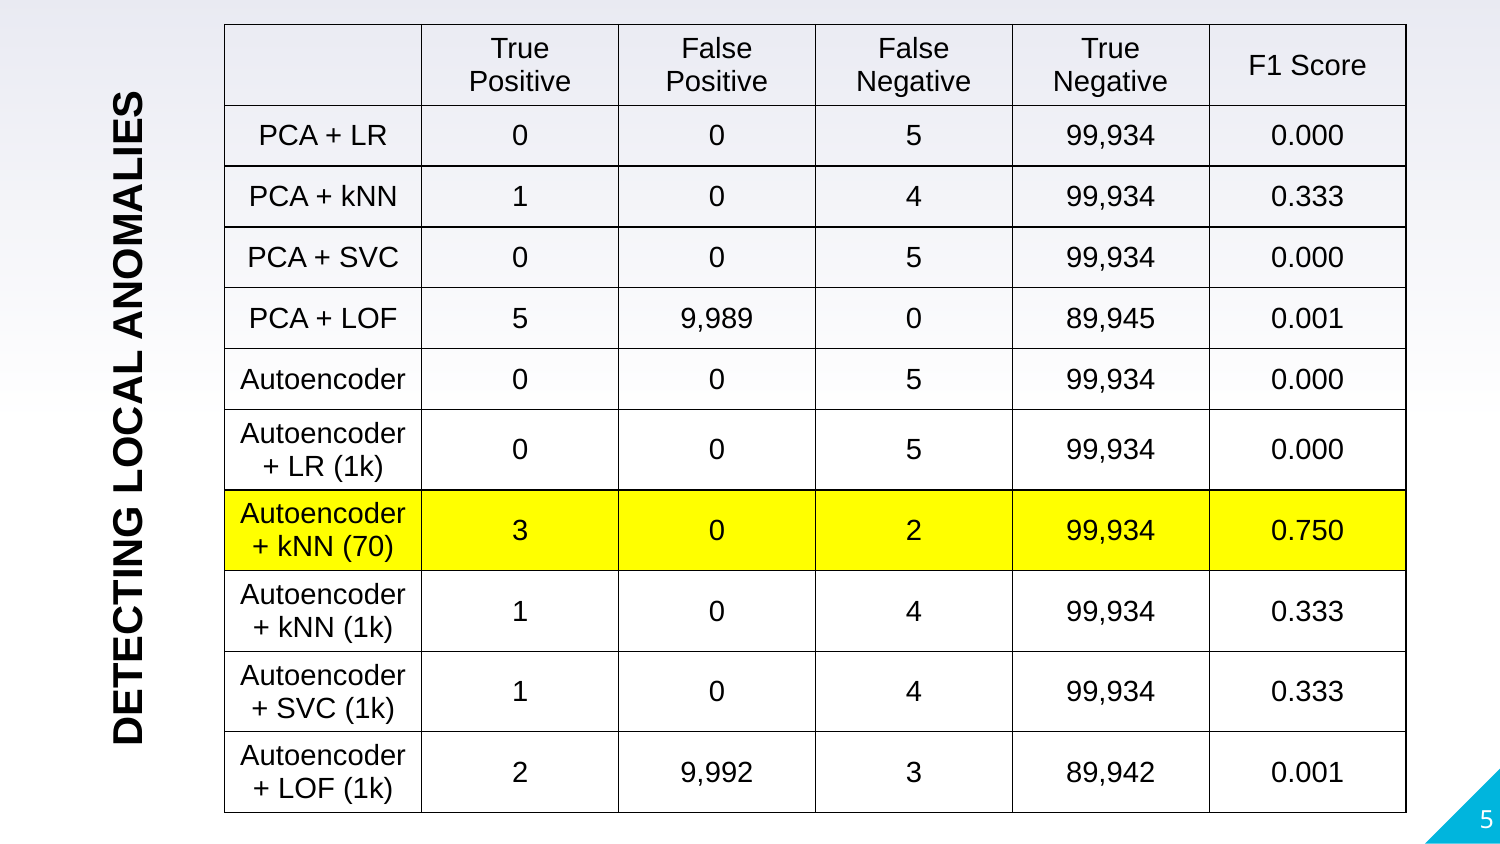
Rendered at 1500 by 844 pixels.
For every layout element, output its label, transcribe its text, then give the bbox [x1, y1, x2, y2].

table_cell 99,934 [1013, 349, 1209, 409]
table_cell 4 [816, 167, 1012, 226]
table_header True Negative [1013, 25, 1209, 105]
table_cell 0 [619, 228, 815, 287]
table_header False Positive [619, 25, 815, 105]
slide_number 5 [1418, 760, 1494, 838]
table_cell 0 [422, 410, 618, 489]
table_header F1 Score [1210, 25, 1405, 105]
table_header False Negative [816, 25, 1012, 105]
table_cell Autoencoder + SVC (1k) [225, 652, 421, 731]
table_cell PCA + kNN [225, 167, 421, 226]
table_cell PCA + SVC [225, 228, 421, 287]
table_cell 9,992 [619, 732, 815, 812]
table_cell PCA + LR [225, 106, 421, 165]
table_cell 4 [816, 571, 1012, 651]
table_cell 5 [816, 106, 1012, 165]
table_cell 2 [816, 491, 1012, 570]
table_cell 99,934 [1013, 571, 1209, 651]
table_cell 0 [422, 349, 618, 409]
table_cell 0.001 [1210, 732, 1405, 812]
table_cell 0 [619, 652, 815, 731]
table_cell 0 [422, 228, 618, 287]
table_header [225, 25, 421, 105]
table_cell 4 [816, 652, 1012, 731]
table_cell 99,934 [1013, 491, 1209, 570]
table_cell 0 [619, 167, 815, 226]
table_cell 0.001 [1210, 288, 1405, 348]
table_cell 5 [816, 349, 1012, 409]
table_cell 0.000 [1210, 410, 1405, 489]
table_cell 0 [619, 410, 815, 489]
table_cell 3 [422, 491, 618, 570]
table_cell 0.000 [1210, 349, 1405, 409]
table_cell Autoencoder + kNN (1k) [225, 571, 421, 651]
table_cell PCA + LOF [225, 288, 421, 348]
table_cell 0 [619, 571, 815, 651]
table_cell 0.333 [1210, 571, 1405, 651]
table_cell 99,934 [1013, 652, 1209, 731]
table_cell 5 [422, 288, 618, 348]
table_cell 0 [619, 491, 815, 570]
table_cell 9,989 [619, 288, 815, 348]
table_cell 1 [422, 167, 618, 226]
table_cell 99,934 [1013, 167, 1209, 226]
table_cell 0.000 [1210, 228, 1405, 287]
table_cell 0.750 [1210, 491, 1405, 570]
table_cell 2 [422, 732, 618, 812]
table_cell Autoencoder + LOF (1k) [225, 732, 421, 812]
table_cell Autoencoder + kNN (70) [225, 491, 421, 570]
table_cell 5 [816, 410, 1012, 489]
table_cell 1 [422, 571, 618, 651]
table_cell 99,934 [1013, 410, 1209, 489]
table_cell 99,934 [1013, 228, 1209, 287]
table_cell 0 [619, 349, 815, 409]
table_cell 0.333 [1210, 167, 1405, 226]
table_cell Autoencoder [225, 349, 421, 409]
table_cell 0 [619, 106, 815, 165]
table_cell 0 [816, 288, 1012, 348]
table_cell 89,945 [1013, 288, 1209, 348]
table_cell 89,942 [1013, 732, 1209, 812]
table_cell 0.333 [1210, 652, 1405, 731]
table_cell 0.000 [1210, 106, 1405, 165]
table_cell 3 [816, 732, 1012, 812]
text_box DETECTING LOCAL ANOMALIES [92, 82, 174, 762]
table_cell 99,934 [1013, 106, 1209, 165]
table_cell 1 [422, 652, 618, 731]
table_cell Autoencoder + LR (1k) [225, 410, 421, 489]
table_header True Positive [422, 25, 618, 105]
table_cell 0 [422, 106, 618, 165]
table_cell 5 [816, 228, 1012, 287]
